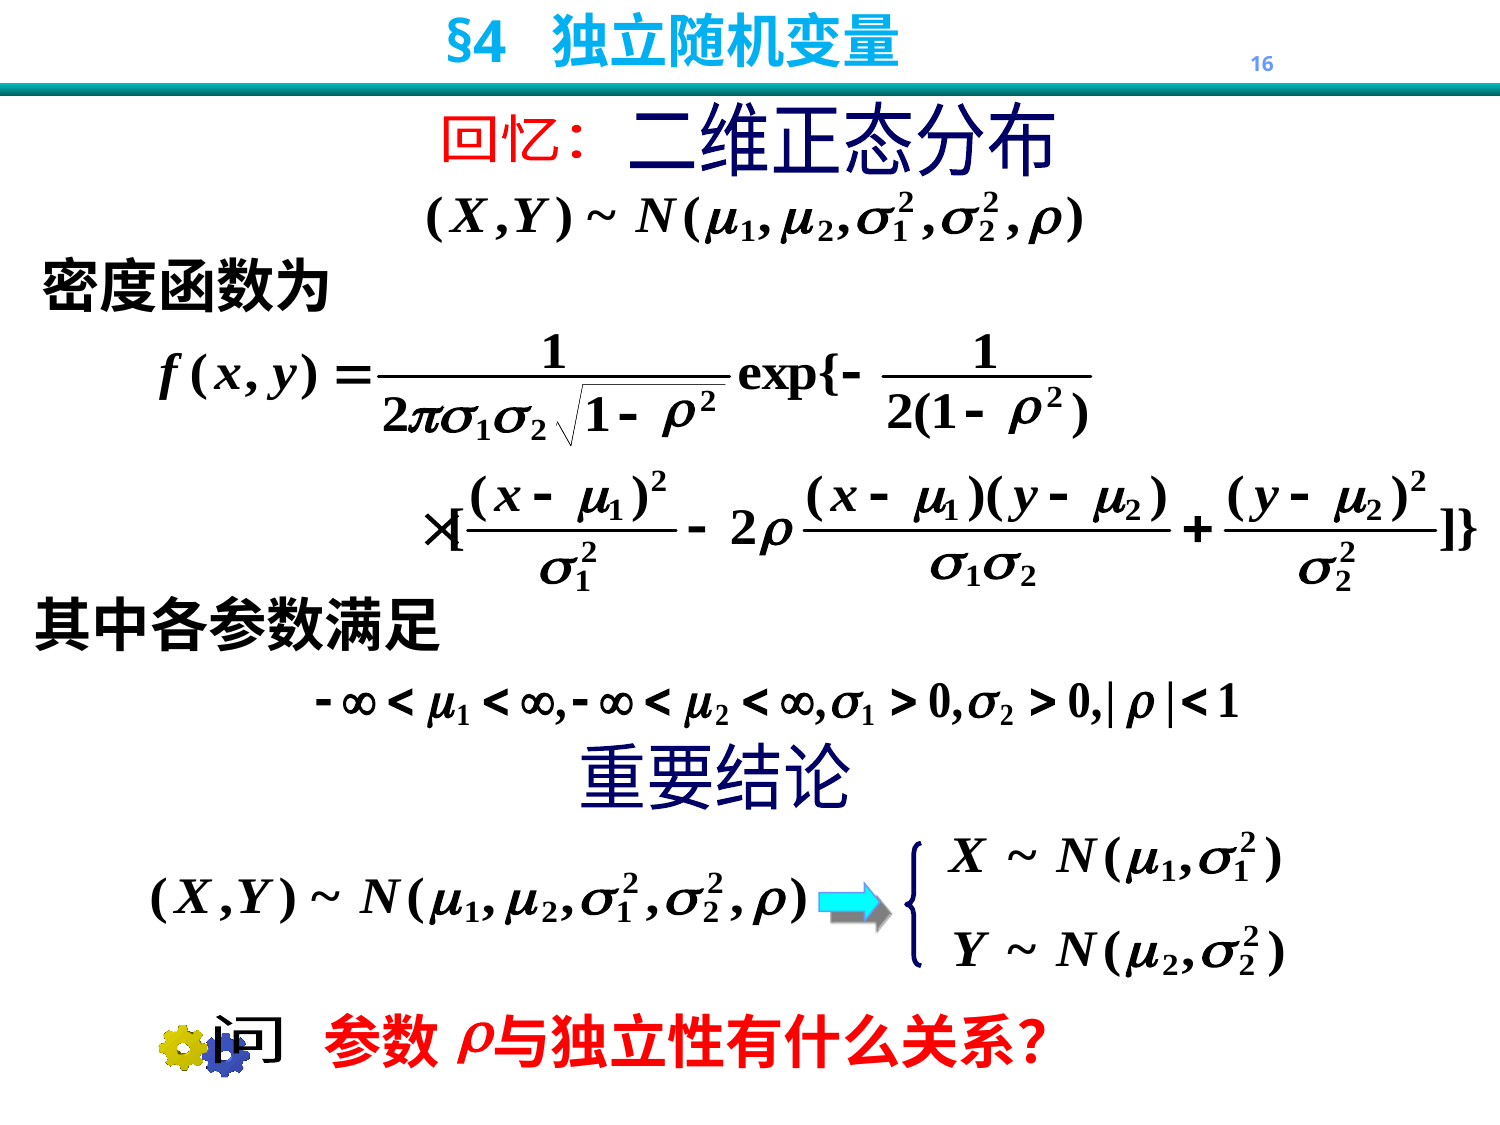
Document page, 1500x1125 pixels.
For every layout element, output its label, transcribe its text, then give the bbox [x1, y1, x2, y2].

text_box 其中各参数满足 [18, 580, 577, 665]
text_box 密度函数为 [26, 241, 499, 327]
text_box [137, 317, 1107, 457]
text_box [826, 883, 880, 921]
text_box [412, 451, 1487, 606]
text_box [308, 997, 1228, 1083]
text_box [906, 842, 922, 966]
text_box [306, 665, 1248, 743]
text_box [140, 857, 823, 940]
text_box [945, 909, 1295, 993]
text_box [155, 1014, 282, 1081]
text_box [416, 176, 1098, 259]
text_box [934, 816, 1295, 899]
